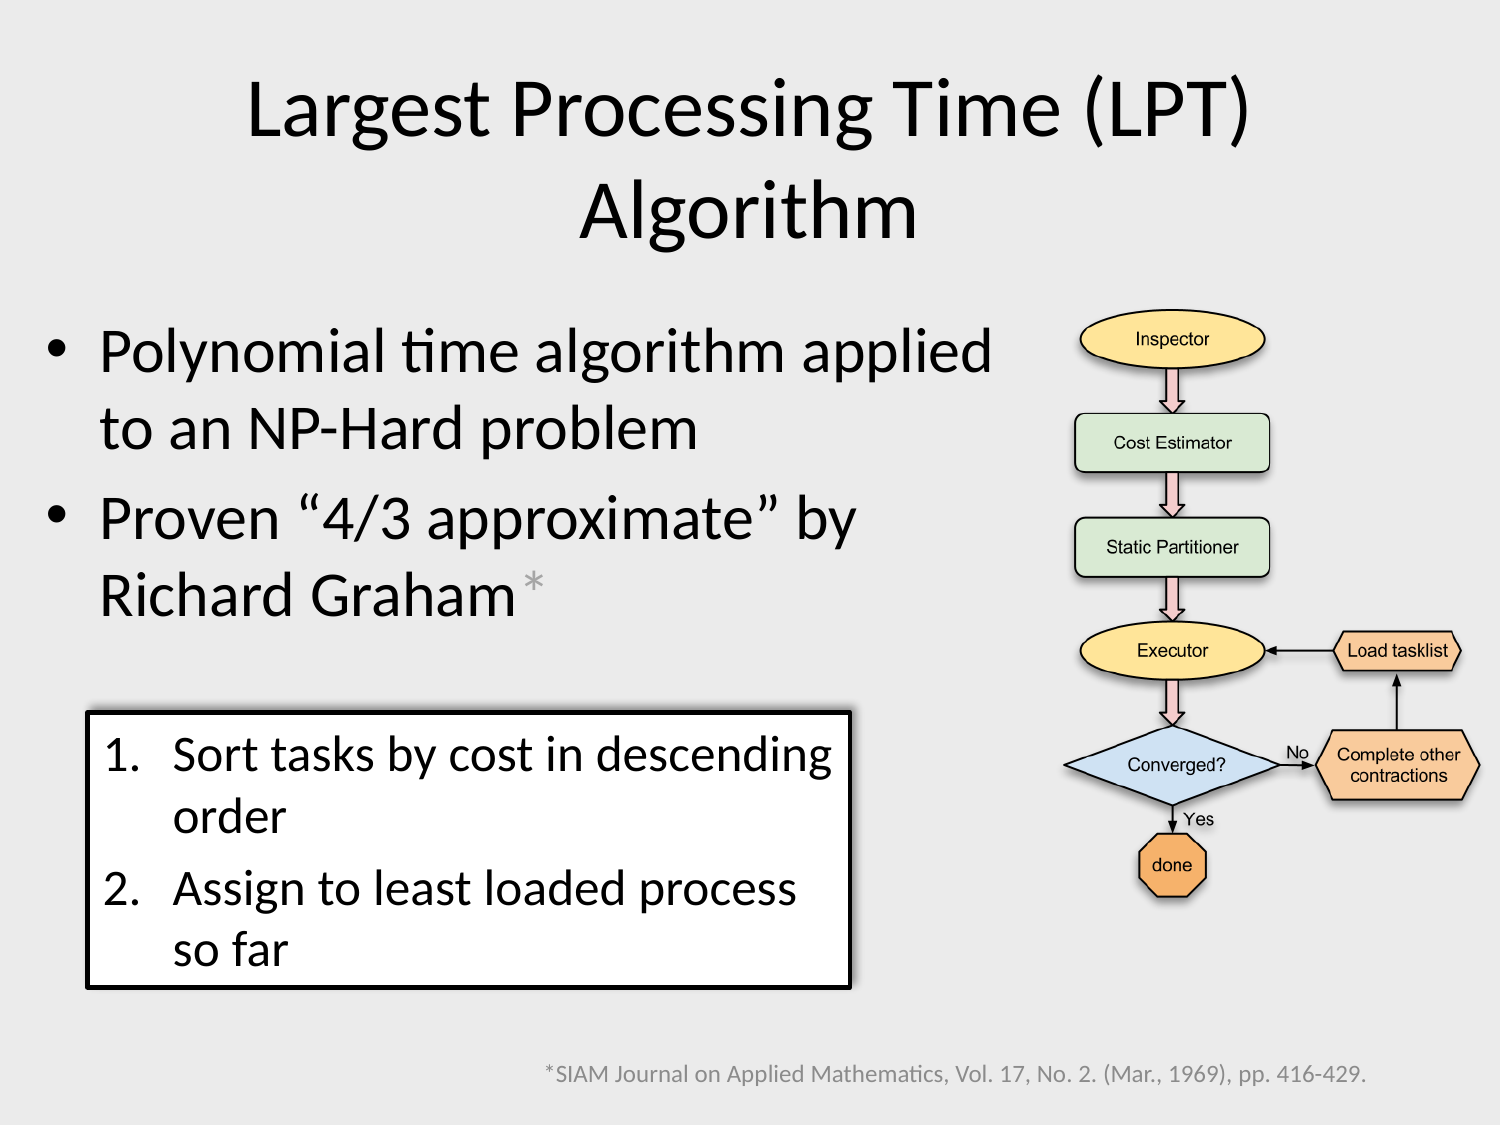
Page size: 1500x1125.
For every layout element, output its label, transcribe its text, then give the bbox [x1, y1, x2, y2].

title Largest Processing Time (LPT) Algorithm [75, 45, 1425, 263]
footer *SIAM Journal on Applied Mathematics, Vol. 17, No. 2. (Mar., 1969), pp. 416-429. [512, 1042, 1400, 1103]
text_box Polynomial time algorithm applied to an NP-Hard problem Proven “4/3 approximate” by Richard Graham* [30, 301, 1031, 639]
picture [1056, 299, 1483, 901]
list Sort tasks by cost in descending order Assign to least loaded process so far [85, 710, 852, 990]
